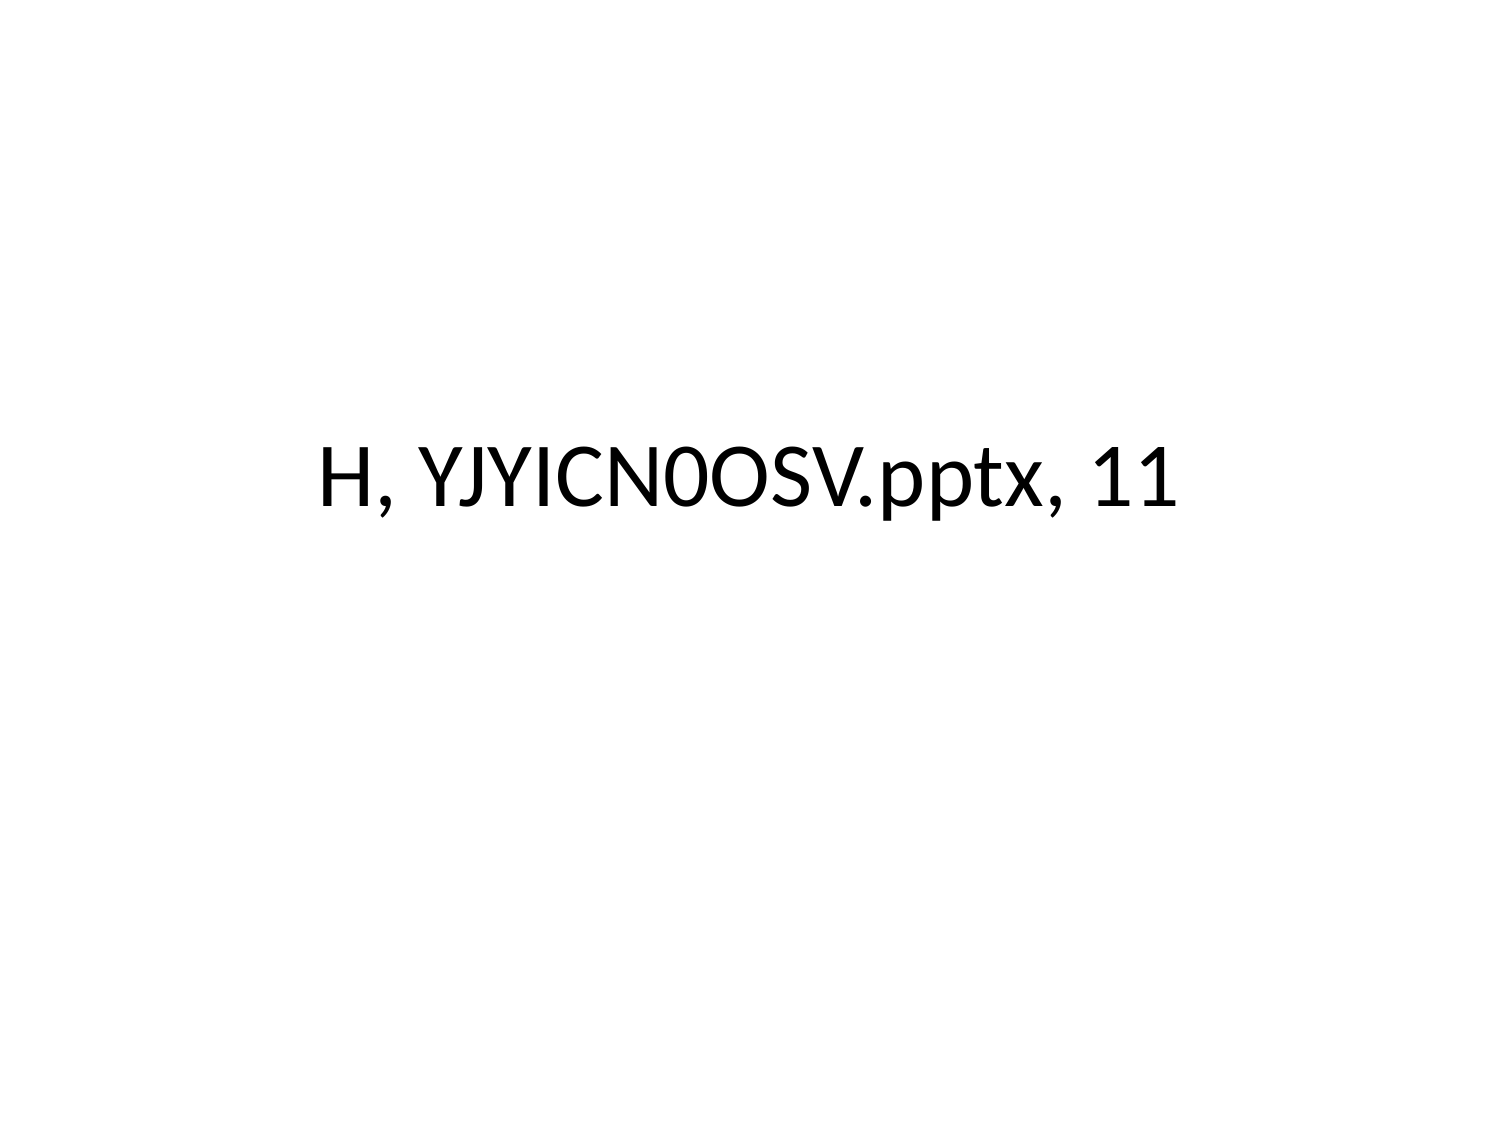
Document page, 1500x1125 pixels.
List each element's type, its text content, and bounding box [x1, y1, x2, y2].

title H, YJYICN0OSV.pptx, 11 [112, 349, 1388, 591]
